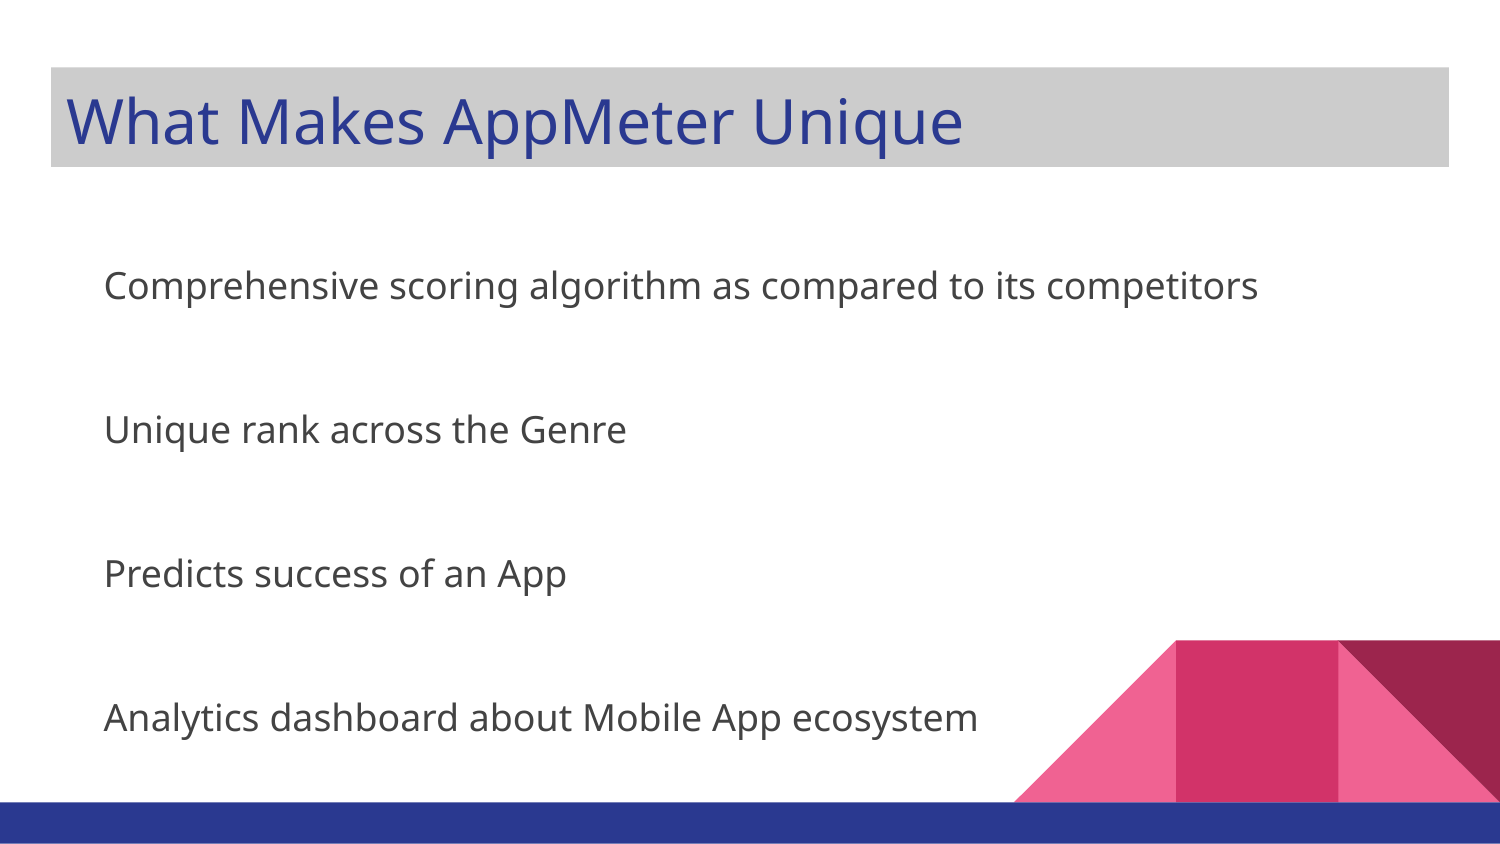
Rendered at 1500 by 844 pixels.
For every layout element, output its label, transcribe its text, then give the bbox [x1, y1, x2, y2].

list Comprehensive scoring algorithm as compared to its competitors Unique rank across the Genre Predicts success of an App Analytics dashboard about Mobile App ecosystem [51, 201, 1449, 750]
title What Makes AppMeter Unique [51, 67, 1449, 167]
